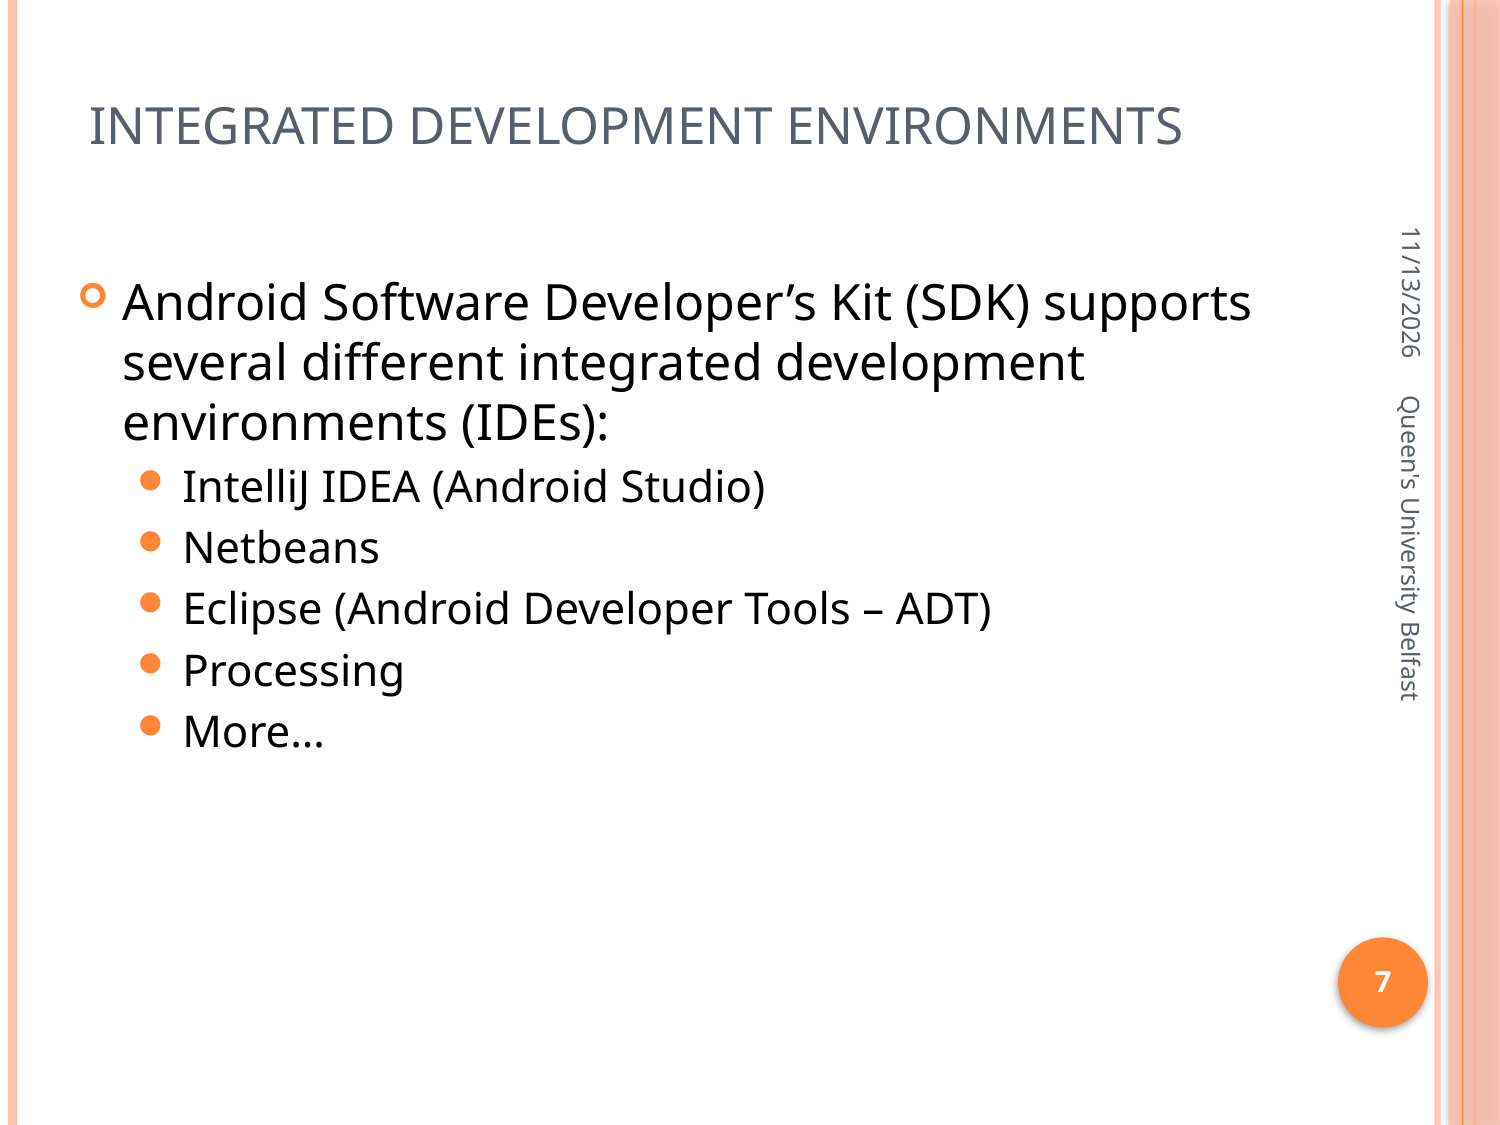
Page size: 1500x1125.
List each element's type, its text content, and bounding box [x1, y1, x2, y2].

footer Queen's University Belfast [1379, 380, 1440, 906]
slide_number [1378, 43, 1442, 374]
list Android Software Developer’s Kit (SDK) supports several different integrated development environments (IDEs): IntelliJ IDEA (Android Studio) Netbeans Eclipse (Android Developer Tools – ADT) Processing More… [62, 262, 1300, 1062]
slide_number 7 [1333, 940, 1434, 1027]
title Integrated development environments [75, 45, 1300, 163]
